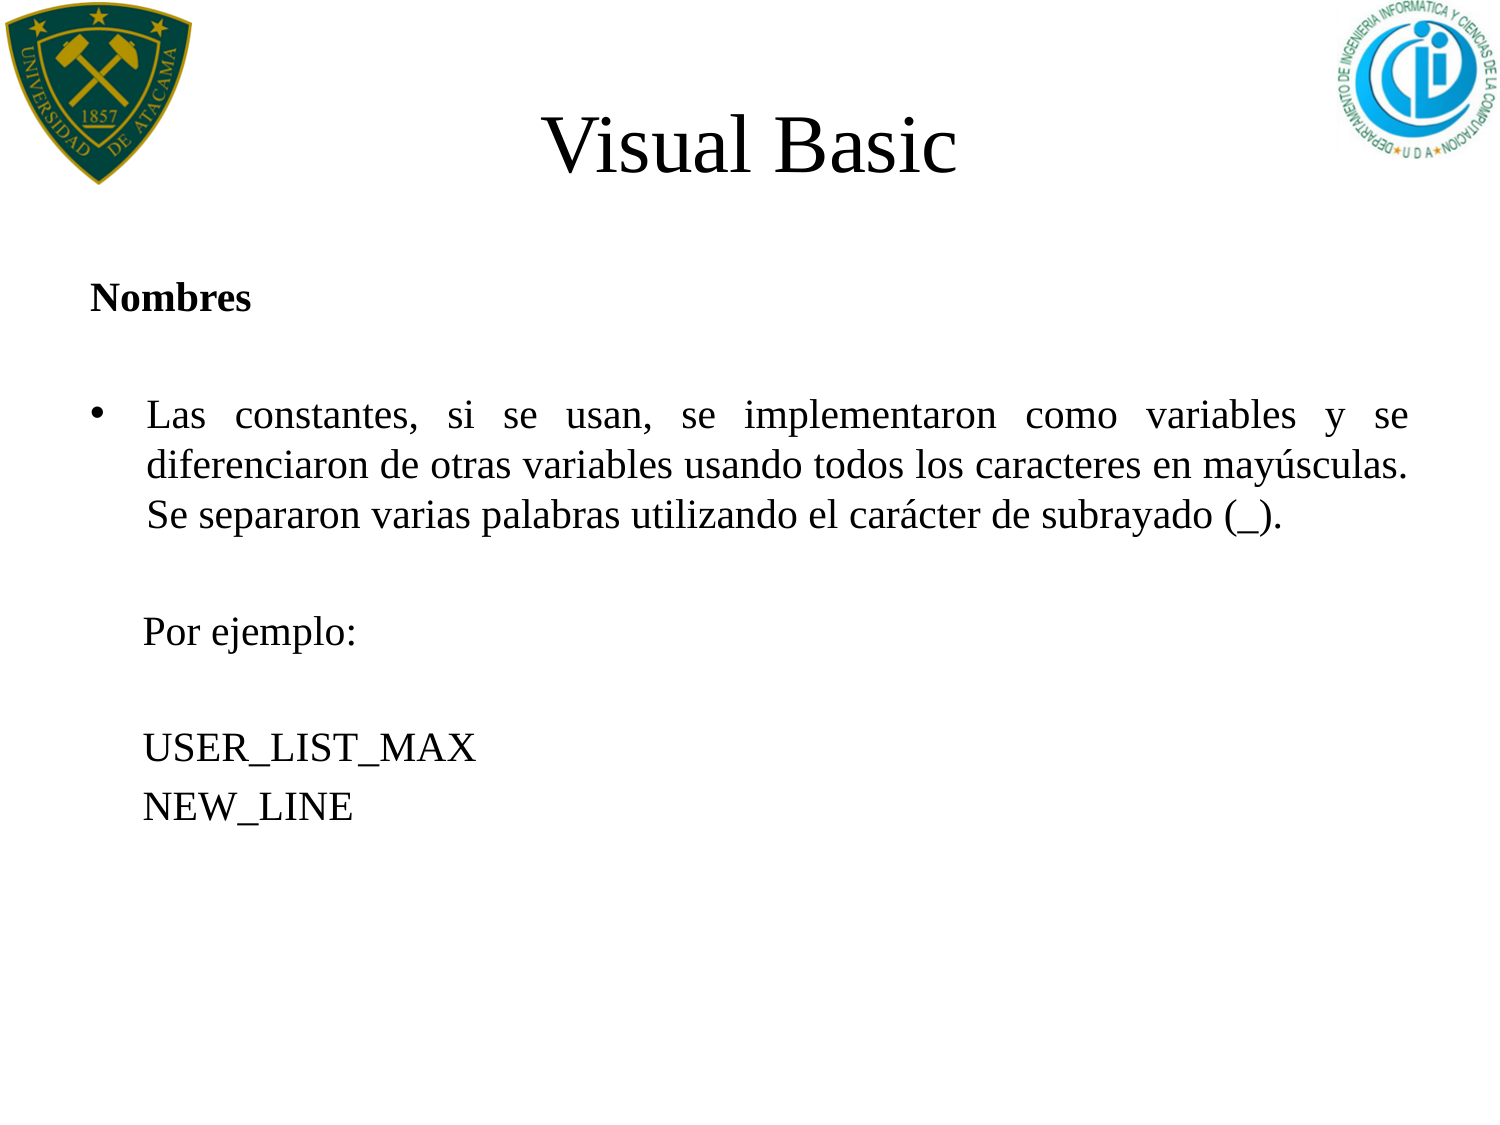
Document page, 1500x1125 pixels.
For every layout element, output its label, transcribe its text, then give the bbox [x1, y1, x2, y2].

title Visual Basic [75, 45, 1425, 233]
picture [5, 2, 193, 185]
list Nombres Las constantes, si se usan, se implementaron como variables y se diferenciaron de otras variables usando todos los caracteres en mayúsculas. Se separaron varias palabras utilizando el carácter de subrayado (_). Por ejemplo: USER_LIST_MAX NEW_LINE [75, 262, 1425, 1005]
picture [1337, 0, 1497, 160]
